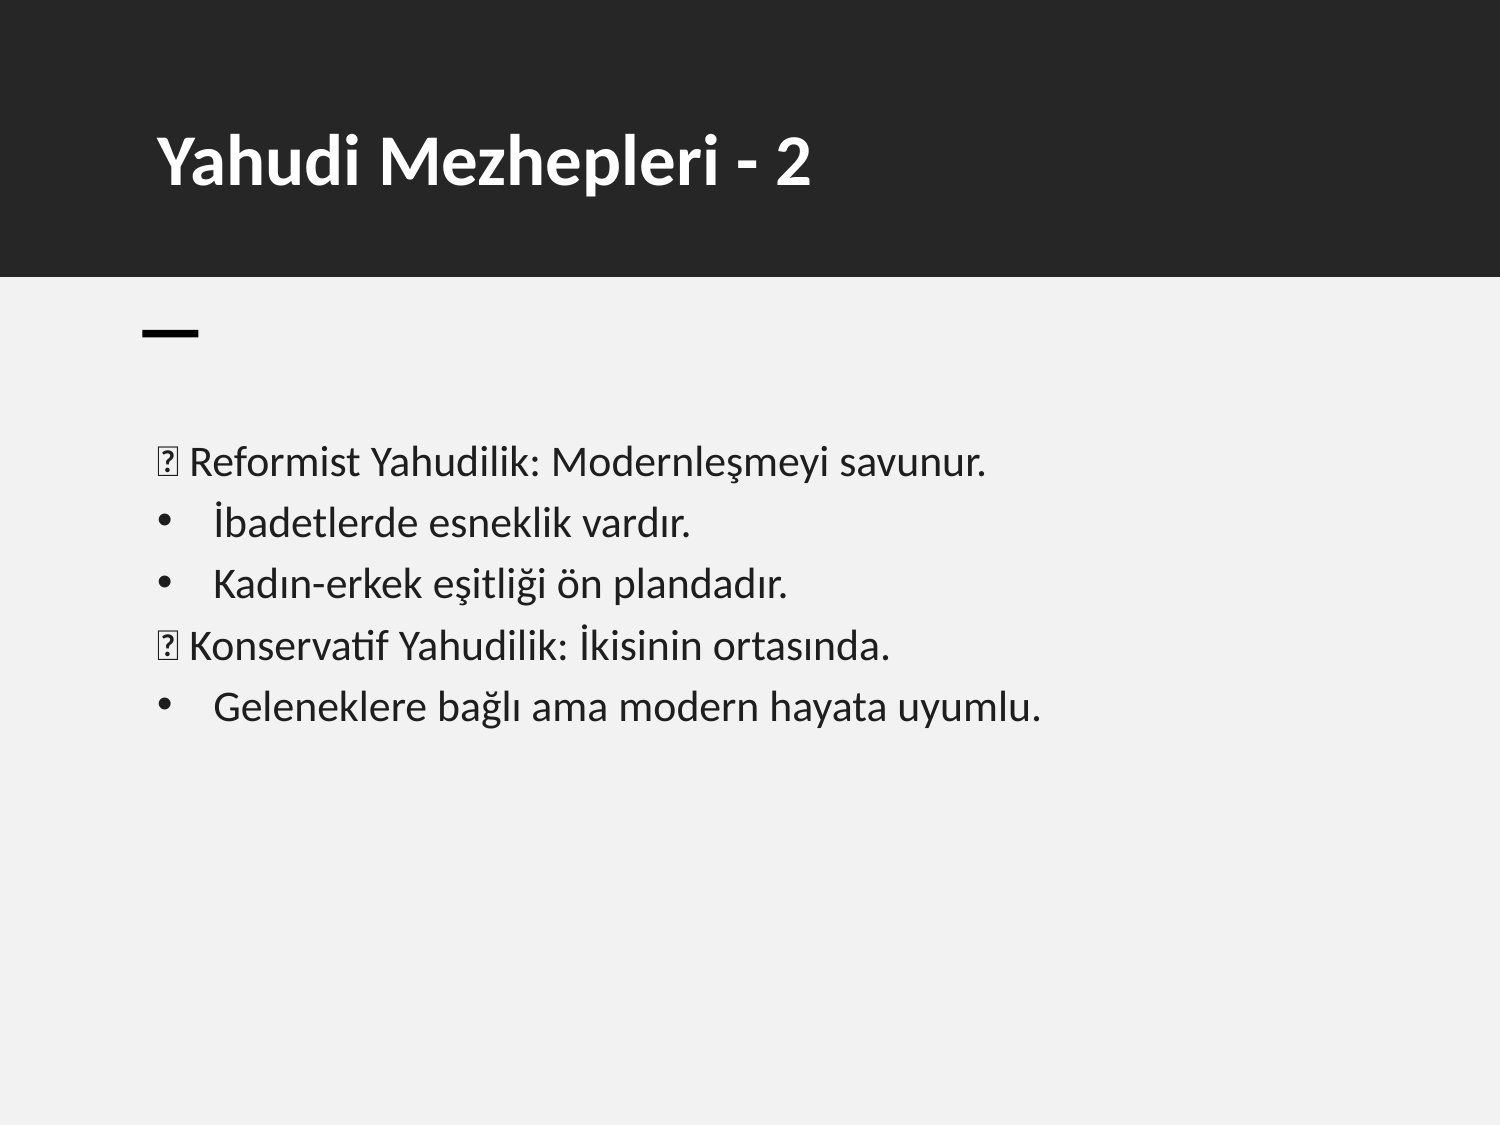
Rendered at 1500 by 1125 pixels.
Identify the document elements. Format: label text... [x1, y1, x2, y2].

text_box [0, 275, 1500, 1125]
text_box [0, 0, 1500, 275]
list 🔹 Reformist Yahudilik: Modernleşmeyi savunur. İbadetlerde esneklik vardır. Kadın-erkek eşitliği ön plandadır. 🔹 Konservatif Yahudilik: İkisinin ortasında. Geleneklere bağlı ama modern hayata uyumlu. [142, 363, 1358, 1014]
title Yahudi Mezhepleri - 2 [142, 104, 1359, 253]
text_box [140, 328, 201, 339]
